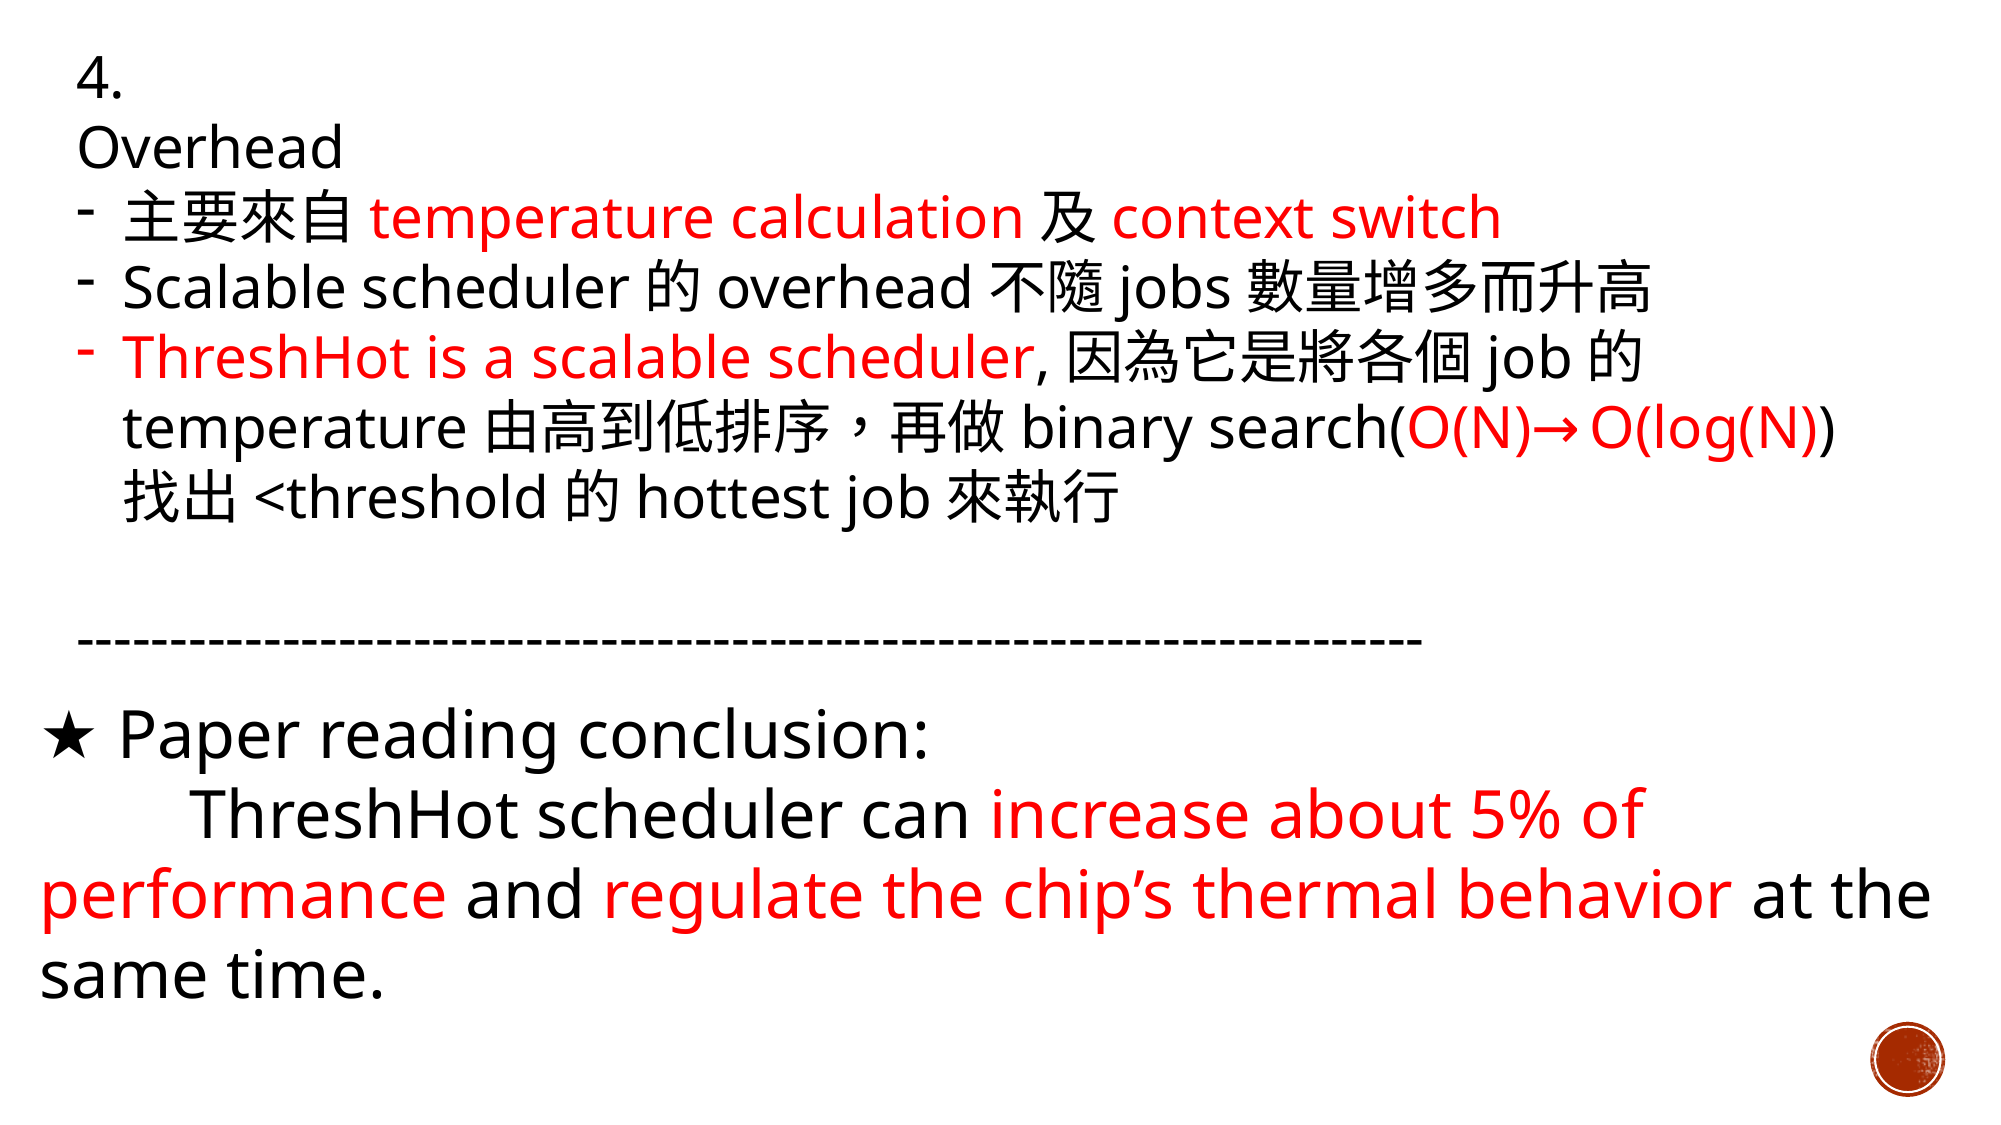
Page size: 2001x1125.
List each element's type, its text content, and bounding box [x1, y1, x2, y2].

text_box 4. Overhead 主要來自temperature calculation及context switch Scalable scheduler的overhead不隨jobs數量增多而升高 ThreshHot is a scalable scheduler,因為它是將各個job的temperature由高到低排序，再做binary search(O(N)→O(log(N))找出<threshold的hottest job來執行 ------------------------------------------------------------------------ [61, 33, 1919, 678]
text_box ★ Paper reading conclusion: ThreshHot scheduler can increase about 5% of performance and regulate the chip’s thermal behavior at the same time. [25, 684, 2000, 1019]
